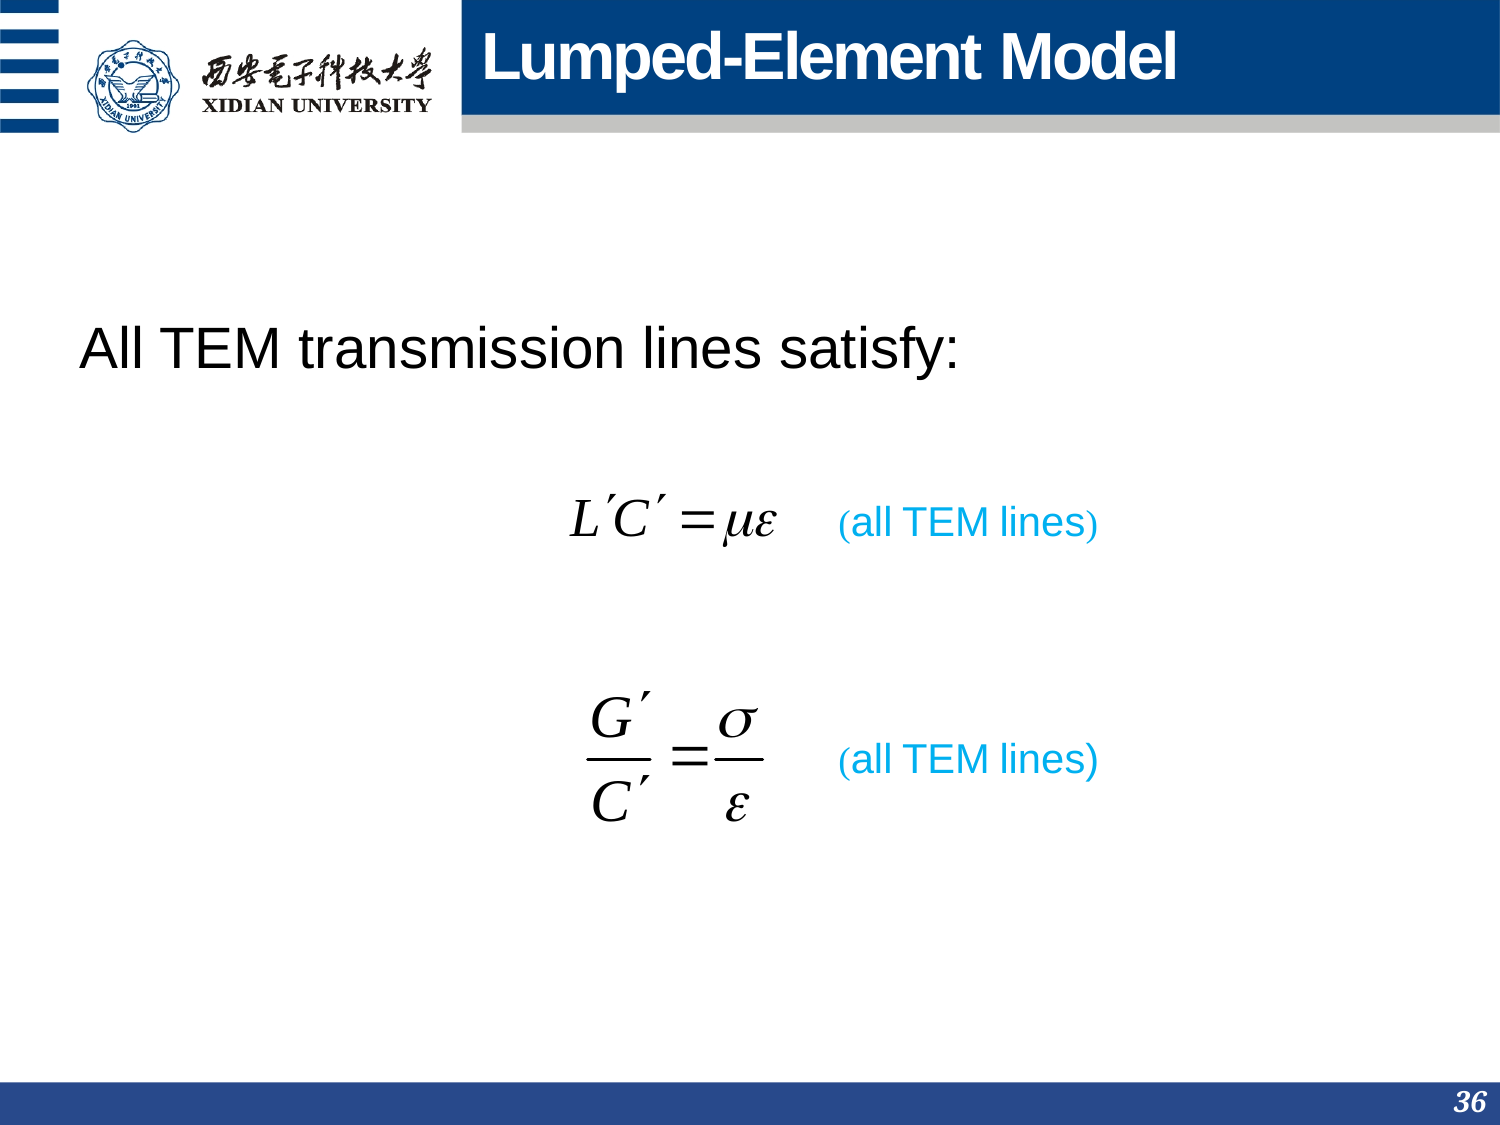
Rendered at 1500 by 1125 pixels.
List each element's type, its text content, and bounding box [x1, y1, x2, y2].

text_box Lumped-Element Model [466, 5, 1228, 100]
slide_number 36 [1164, 1082, 1500, 1125]
text_box All TEM transmission lines satisfy: [64, 302, 1500, 388]
text_box (all TEM lines) [823, 487, 1195, 553]
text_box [577, 678, 774, 836]
picture [0, 0, 1500, 1082]
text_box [560, 485, 791, 560]
text_box (all TEM lines) [823, 724, 1161, 790]
